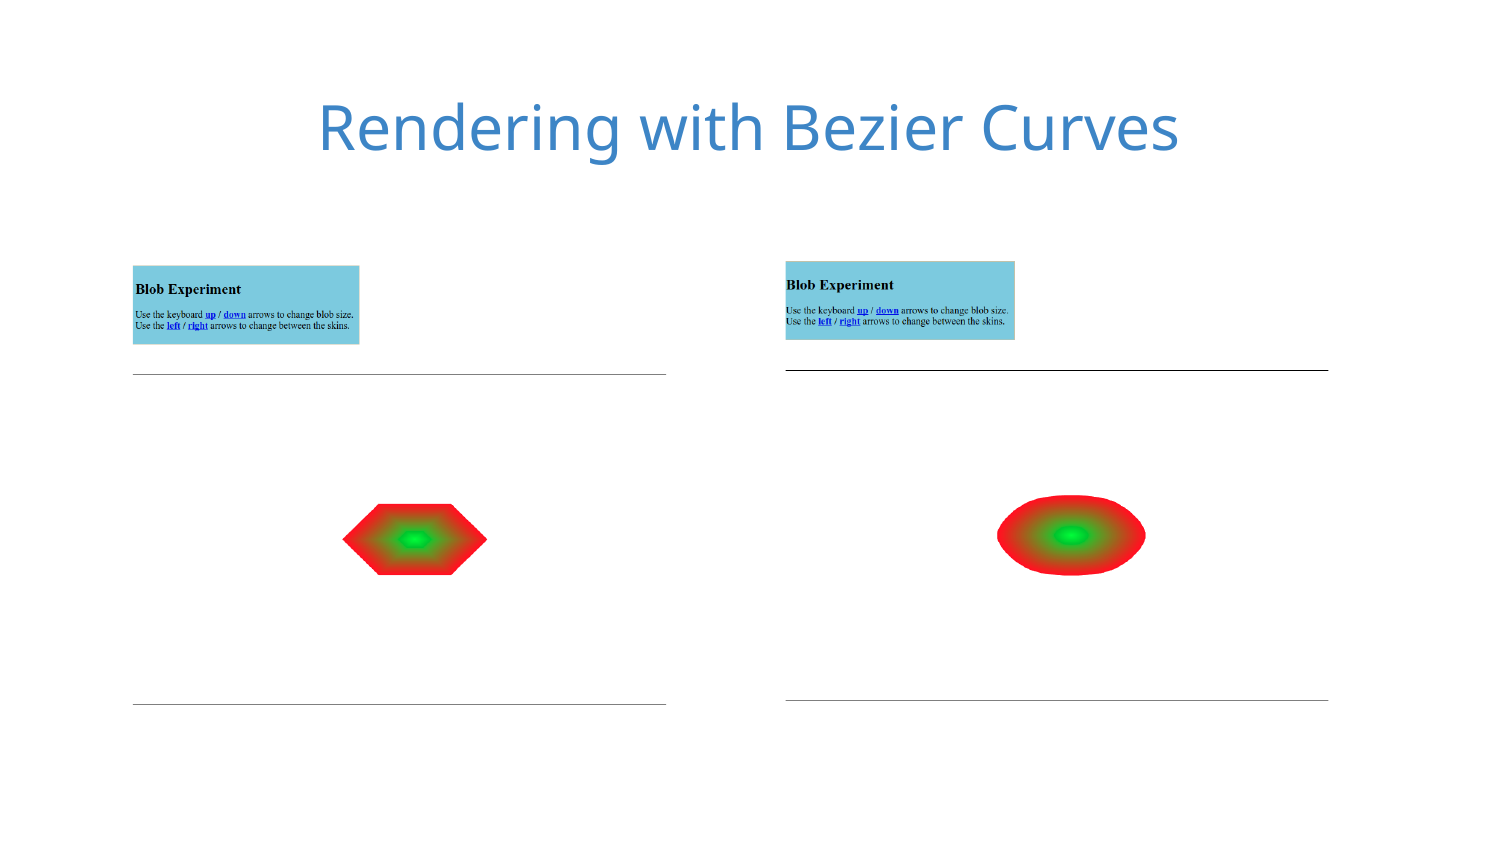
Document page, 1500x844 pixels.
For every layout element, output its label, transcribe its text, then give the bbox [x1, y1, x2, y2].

picture [785, 253, 1329, 817]
picture [132, 258, 667, 817]
title Rendering with Bezier Curves [51, 72, 1449, 167]
